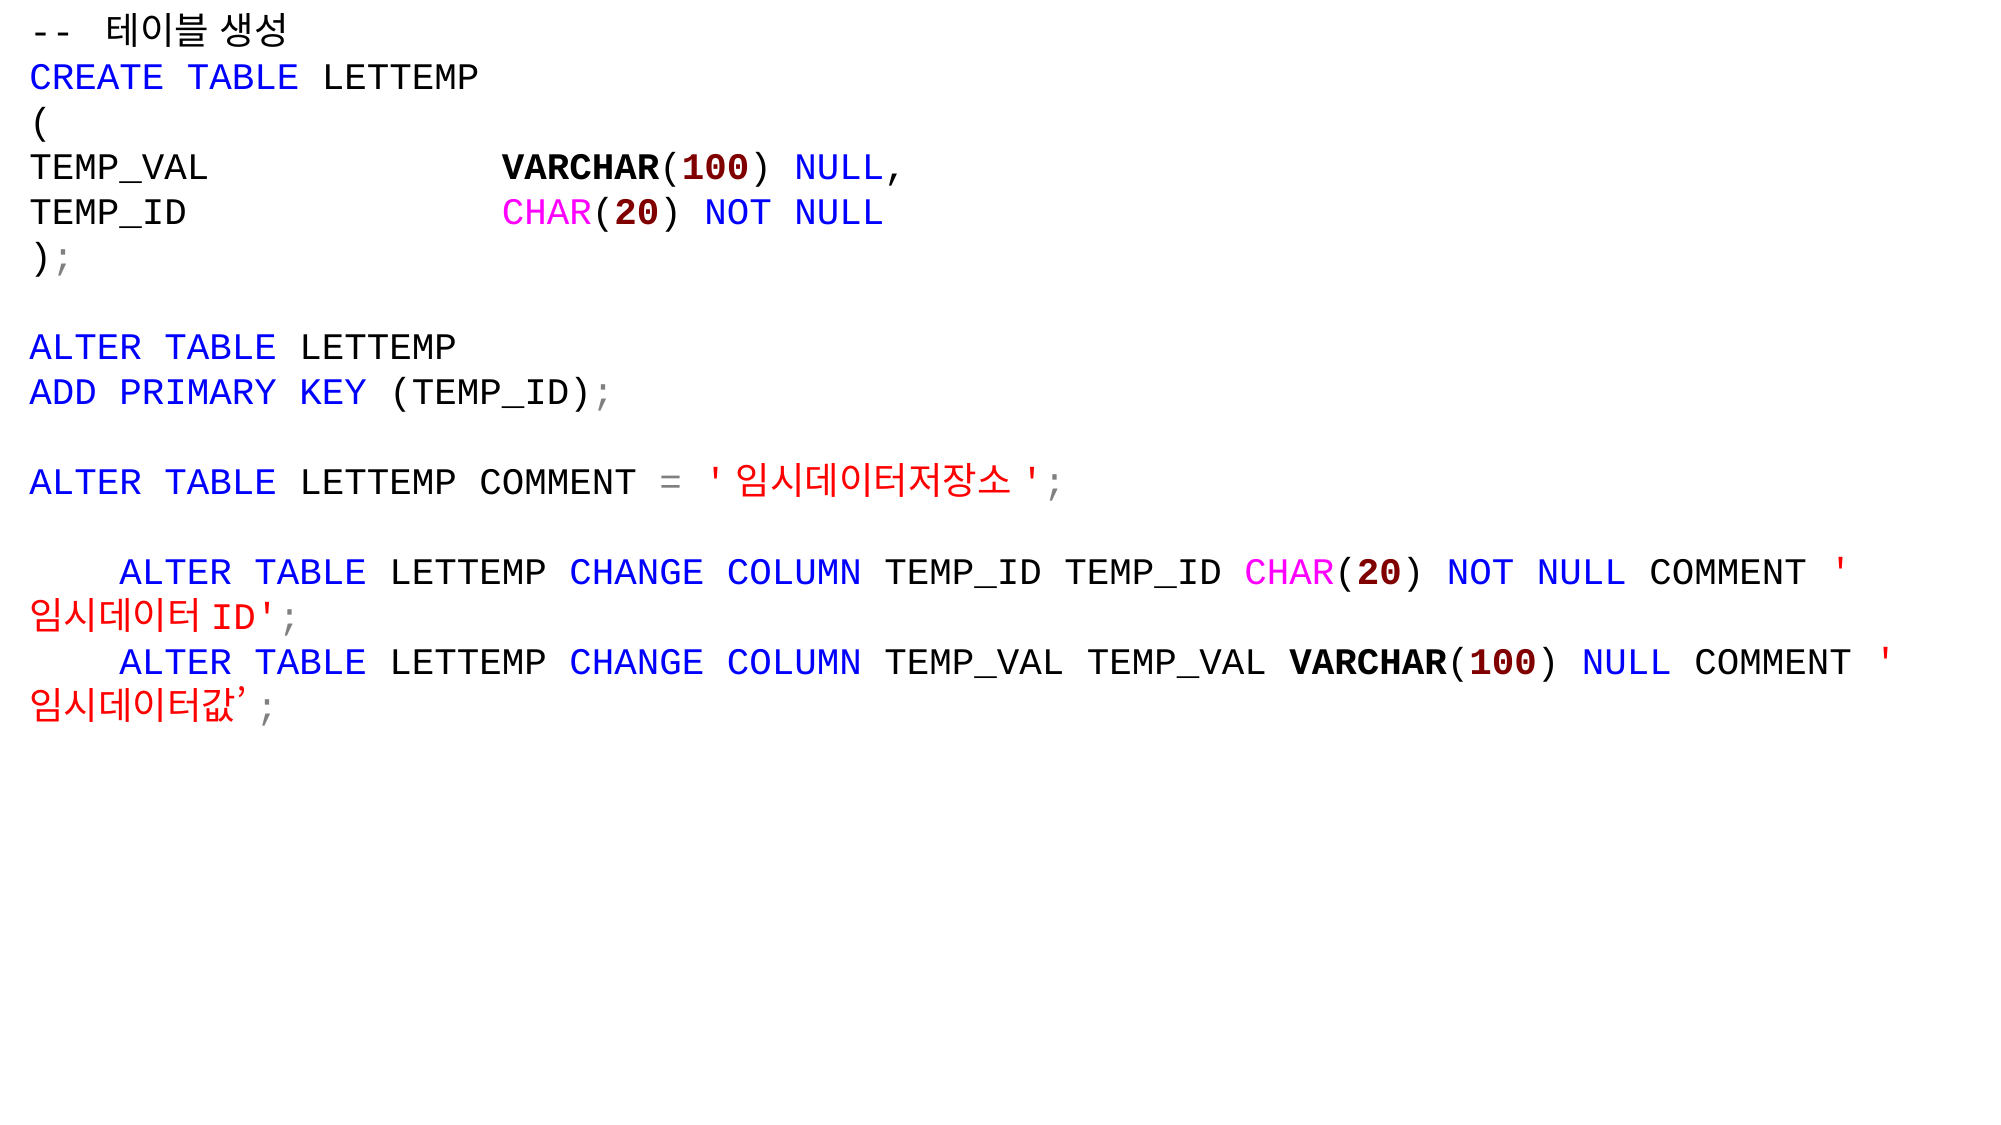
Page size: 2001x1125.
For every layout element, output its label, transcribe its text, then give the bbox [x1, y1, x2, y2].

text_box -- 테이블 생성 CREATE TABLE LETTEMP ( TEMP_VAL VARCHAR(100) NULL, TEMP_ID CHAR(20) NOT NULL ); ALTER TABLE LETTEMP ADD PRIMARY KEY (TEMP_ID); ALTER TABLE LETTEMP COMMENT = '임시데이터저장소'; ALTER TABLE LETTEMP CHANGE COLUMN TEMP_ID TEMP_ID CHAR(20) NOT NULL COMMENT '임시데이터ID'; ALTER TABLE LETTEMP CHANGE COLUMN TEMP_VAL TEMP_VAL VARCHAR(100) NULL COMMENT '임시데이터값’; [14, 0, 2000, 735]
